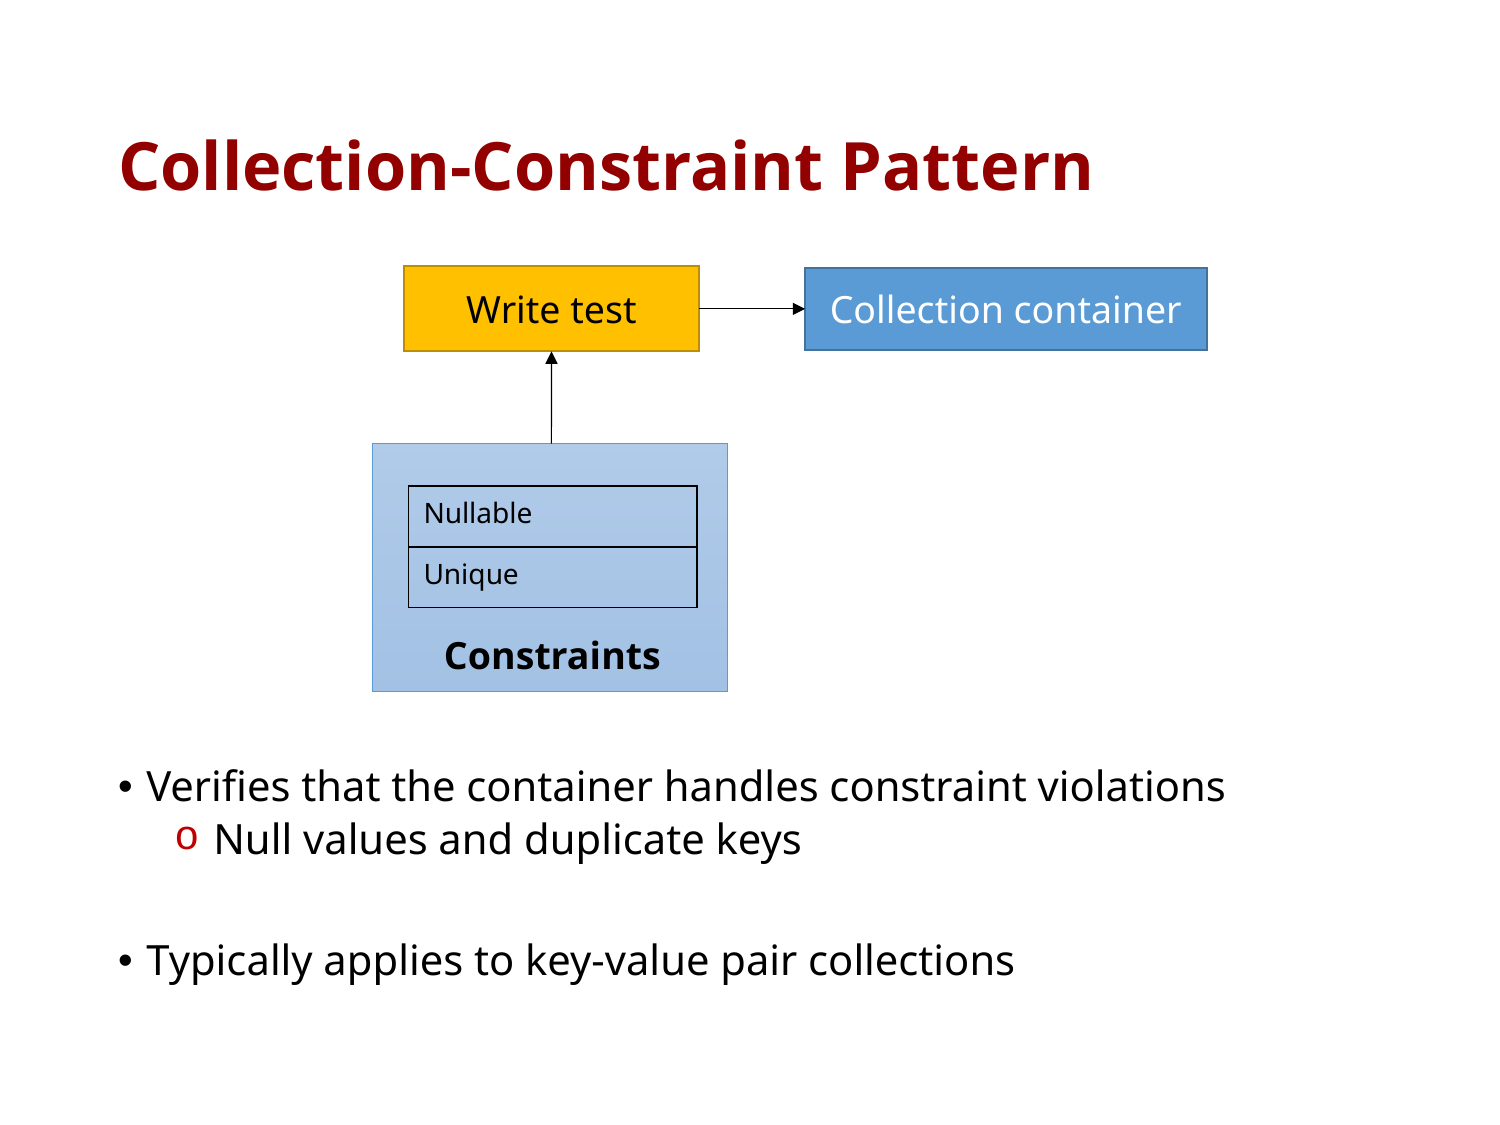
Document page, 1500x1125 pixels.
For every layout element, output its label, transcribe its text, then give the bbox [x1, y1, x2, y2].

list Verifies that the container handles constraint violations Null values and duplicate keys Typically applies to key-value pair collections [103, 758, 1397, 1018]
table_cell Unique [409, 548, 696, 607]
text_box Write test [403, 265, 700, 352]
title Collection-Constraint Pattern [103, 59, 1397, 278]
text_box Collection container [804, 267, 1208, 351]
table_header Nullable [409, 487, 696, 546]
text_box [372, 443, 728, 692]
text_box Constraints [429, 624, 677, 685]
